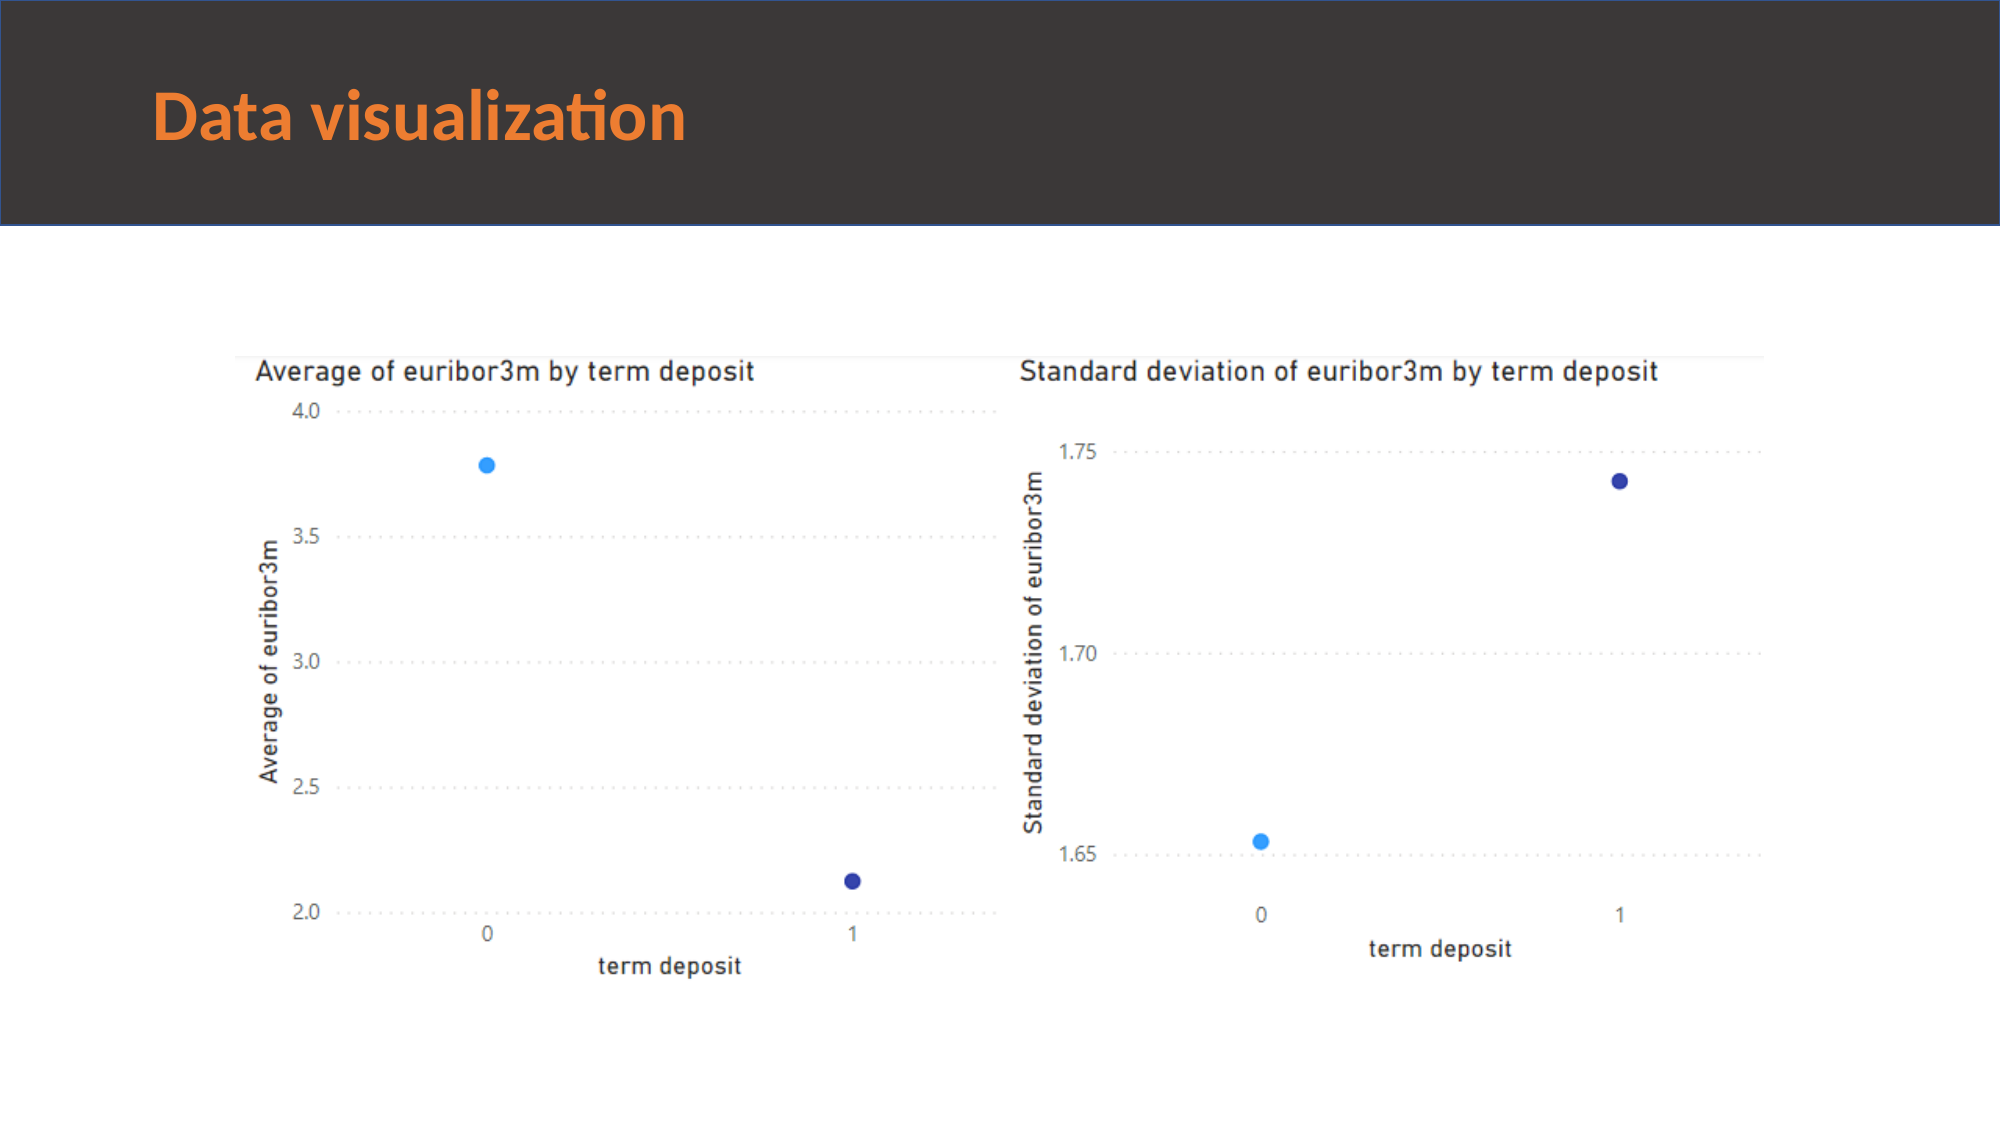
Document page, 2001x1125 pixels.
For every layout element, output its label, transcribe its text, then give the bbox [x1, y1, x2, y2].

text_box [0, 0, 2000, 226]
title Data visualization [137, 7, 1863, 225]
picture [235, 356, 1764, 990]
